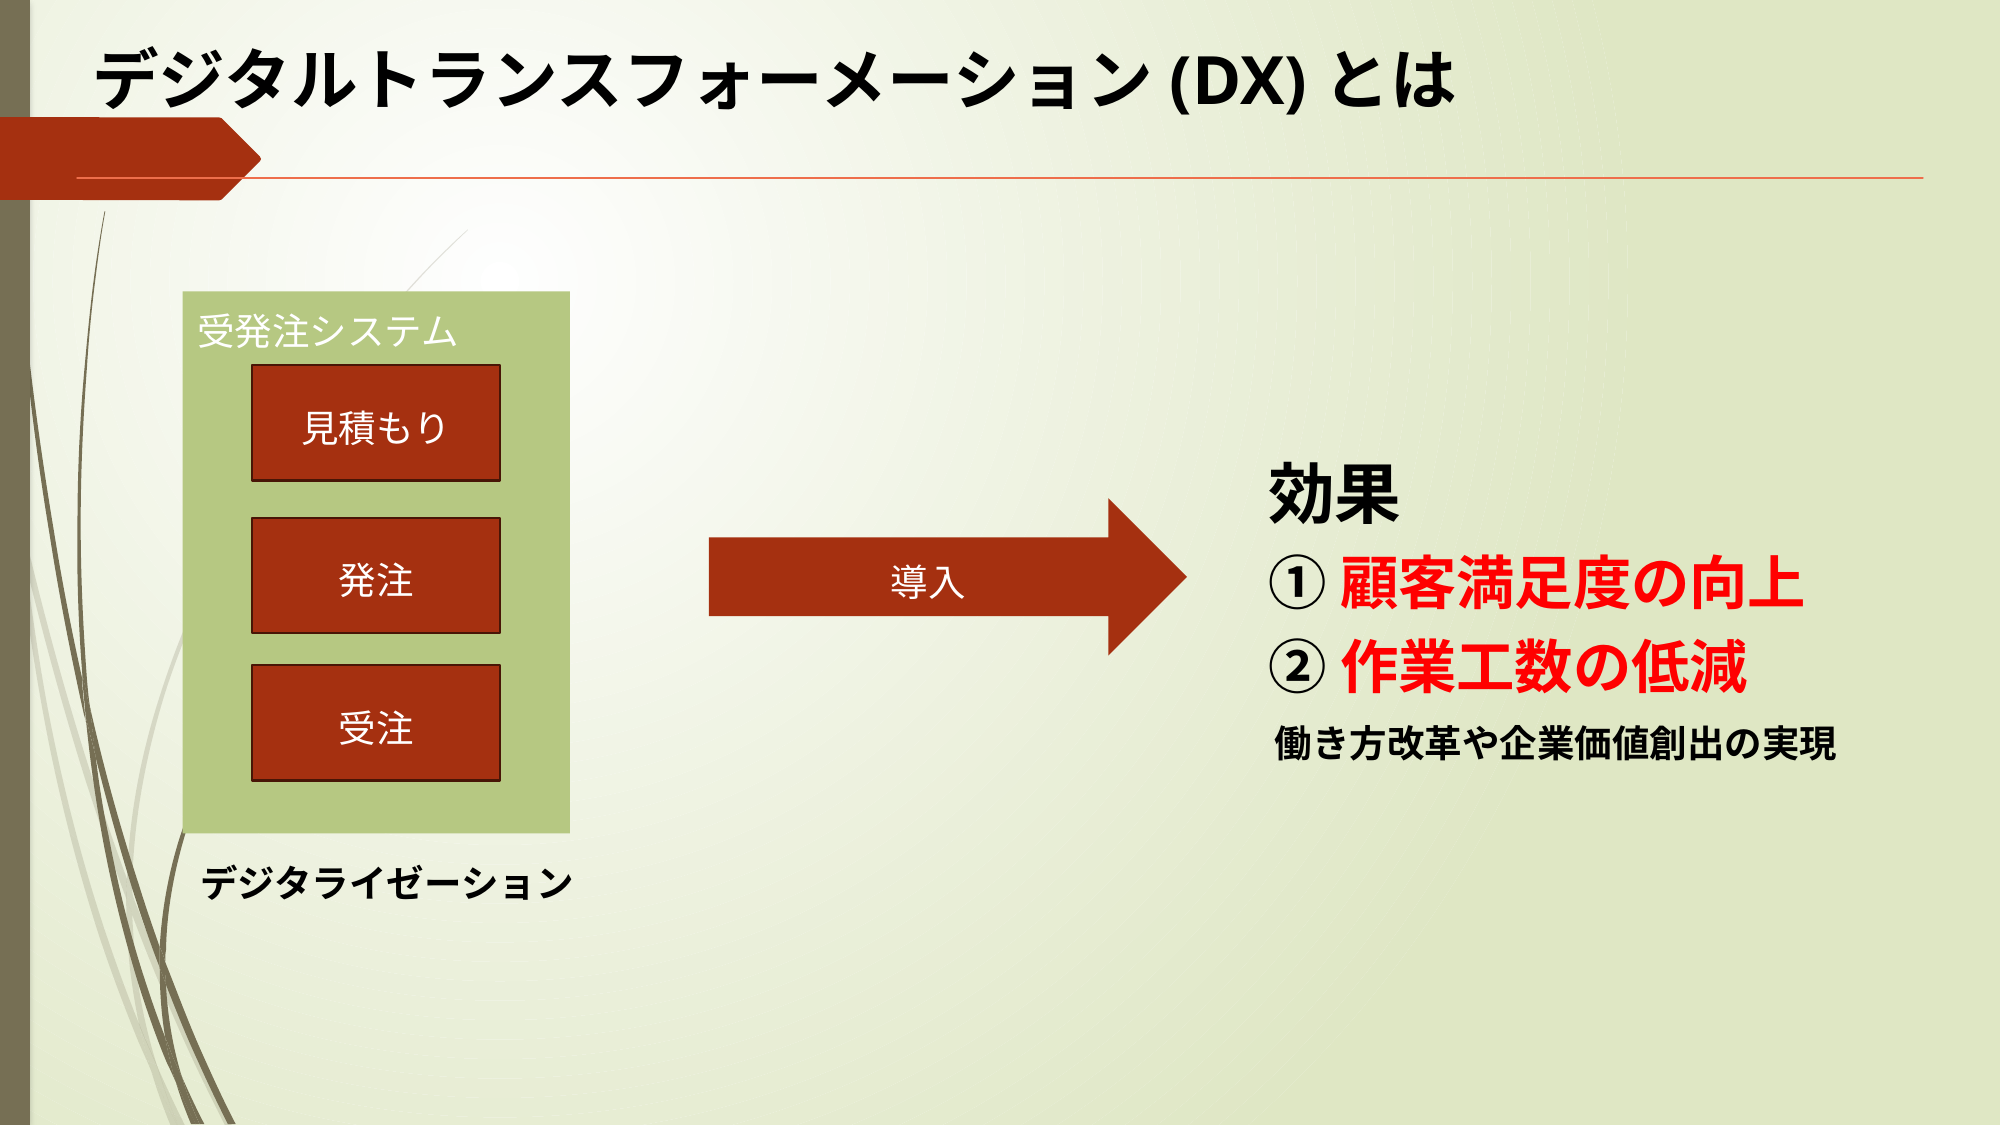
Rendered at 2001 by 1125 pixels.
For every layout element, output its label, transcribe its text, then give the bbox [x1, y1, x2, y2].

text_box 働き方改革や企業価値創出の実現 [1260, 703, 1853, 772]
text_box 受注 [251, 664, 501, 782]
text_box 受発注システム [181, 290, 571, 835]
text_box 効果 ①顧客満足度の向上 ②作業工数の低減 [1253, 429, 1821, 708]
text_box 見積もり [251, 364, 501, 482]
text_box 導入 [707, 496, 1188, 657]
text_box 発注 [251, 517, 501, 634]
text_box デジタライゼーション [185, 844, 589, 913]
text_box デジタルトランスフォーメーション(DX)とは [77, 14, 1497, 126]
